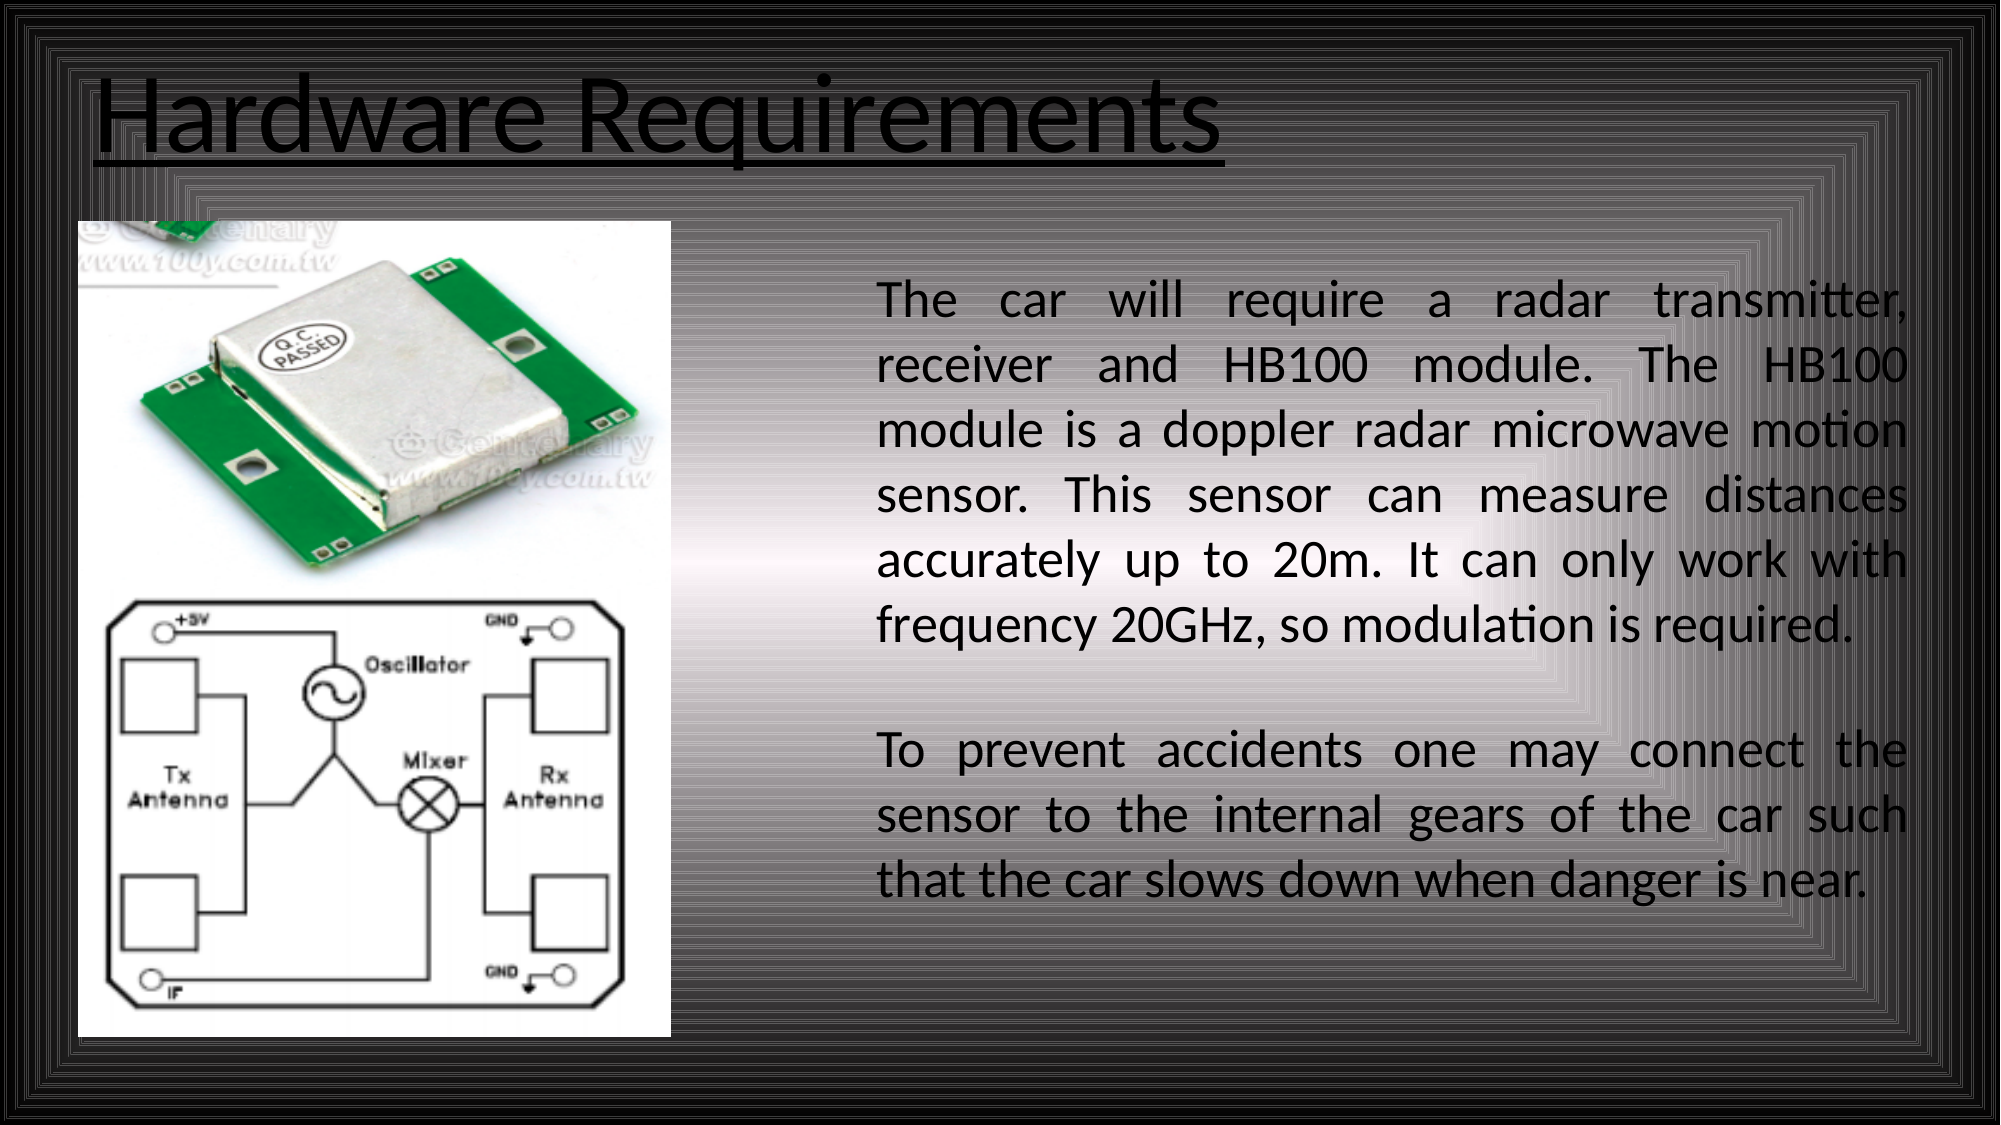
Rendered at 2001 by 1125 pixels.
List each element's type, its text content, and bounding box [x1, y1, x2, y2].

text_box The car will require a radar transmitter, receiver and HB100 module. The HB100 module is a doppler radar microwave motion sensor. This sensor can measure distances accurately up to 20m. It can only work with frequency 20GHz, so modulation is required. To prevent accidents one may connect the sensor to the internal gears of the car such that the car slows down when danger is near. [861, 256, 1926, 916]
picture [78, 221, 671, 1037]
text_box Hardware Requirements [78, 30, 1903, 184]
